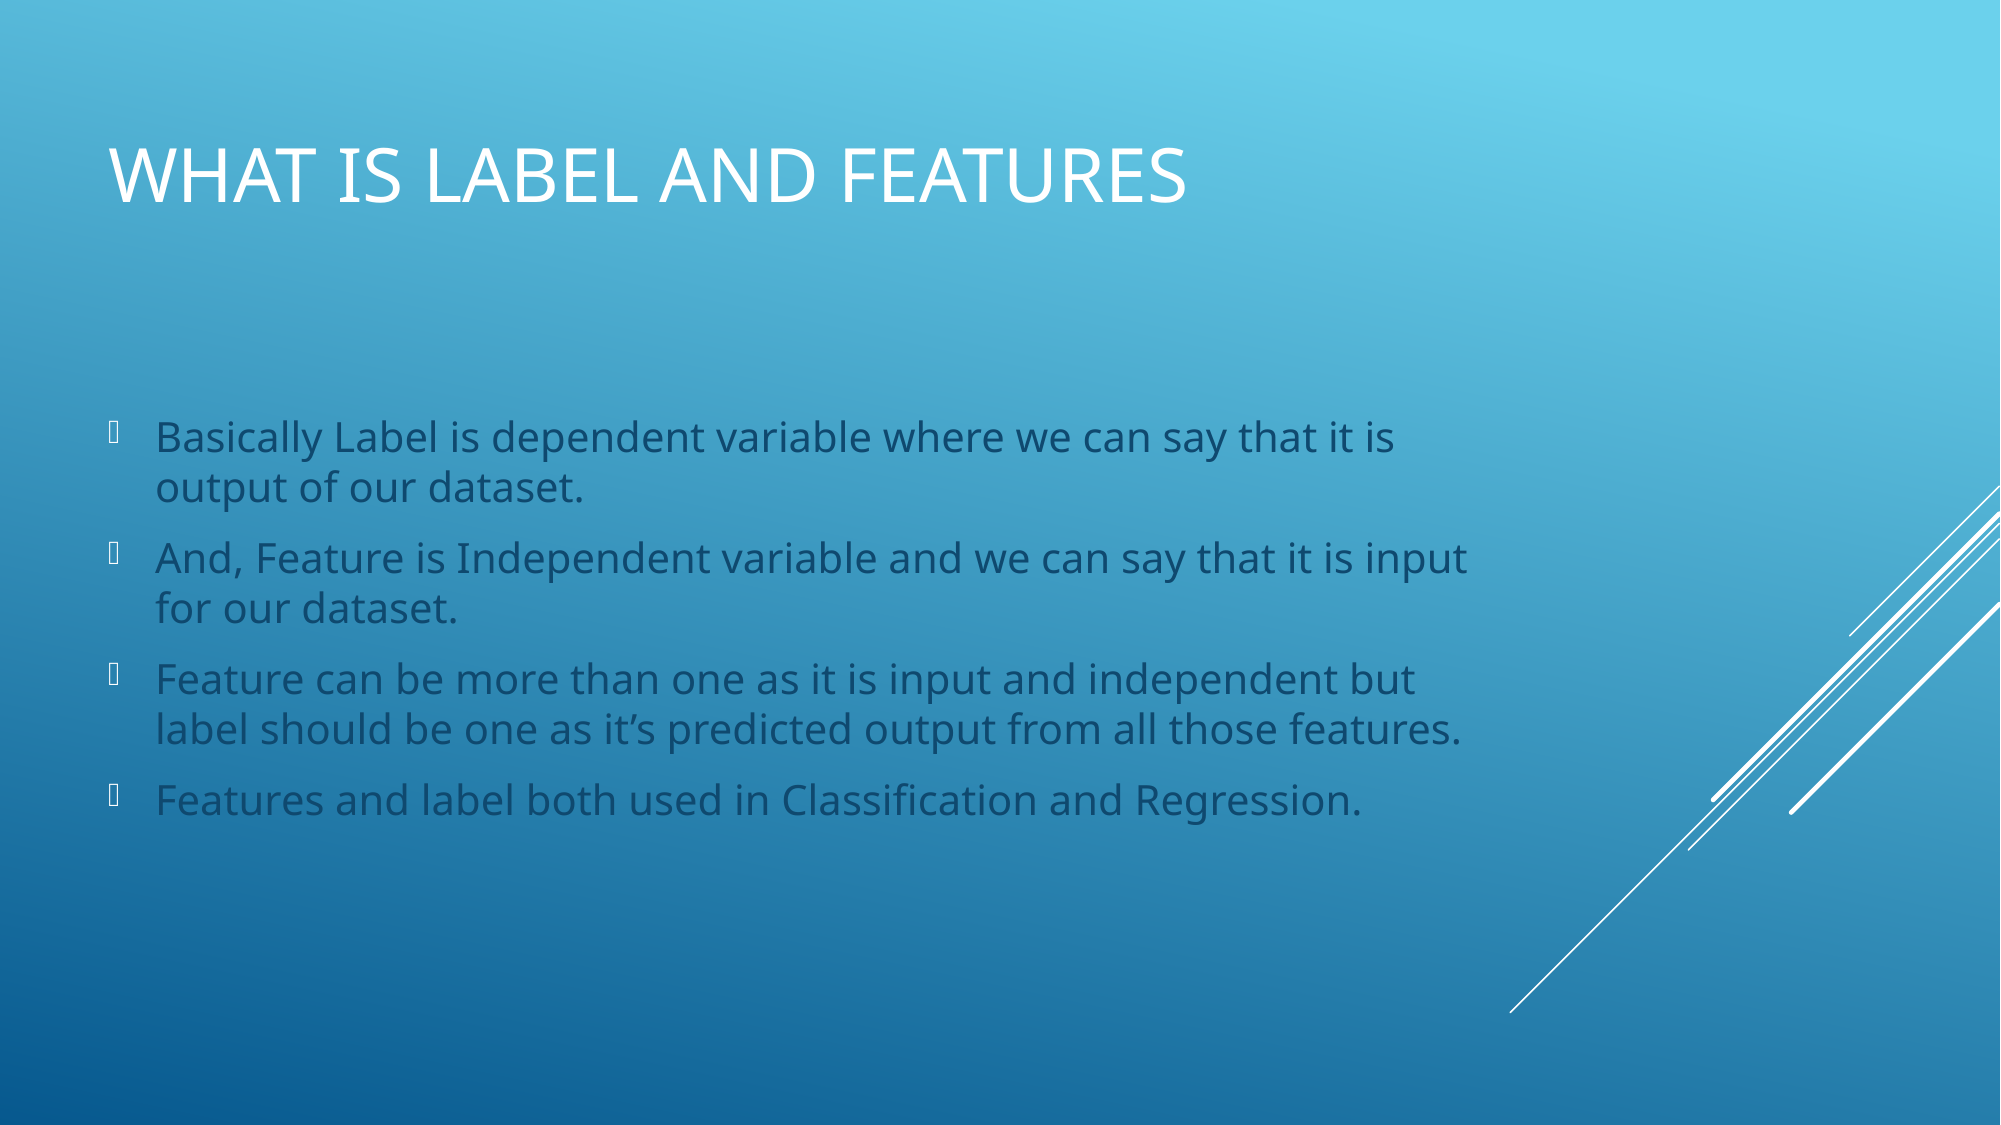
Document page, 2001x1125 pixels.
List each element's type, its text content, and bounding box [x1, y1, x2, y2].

title What is label and features [93, 61, 1494, 262]
list Basically Label is dependent variable where we can say that it is output of our dataset. And, Feature is Independent variable and we can say that it is input for our dataset. Feature can be more than one as it is input and independent but label should be one as it’s predicted output from all those features. Features and label both used in Classification and Regression. [93, 262, 1494, 972]
